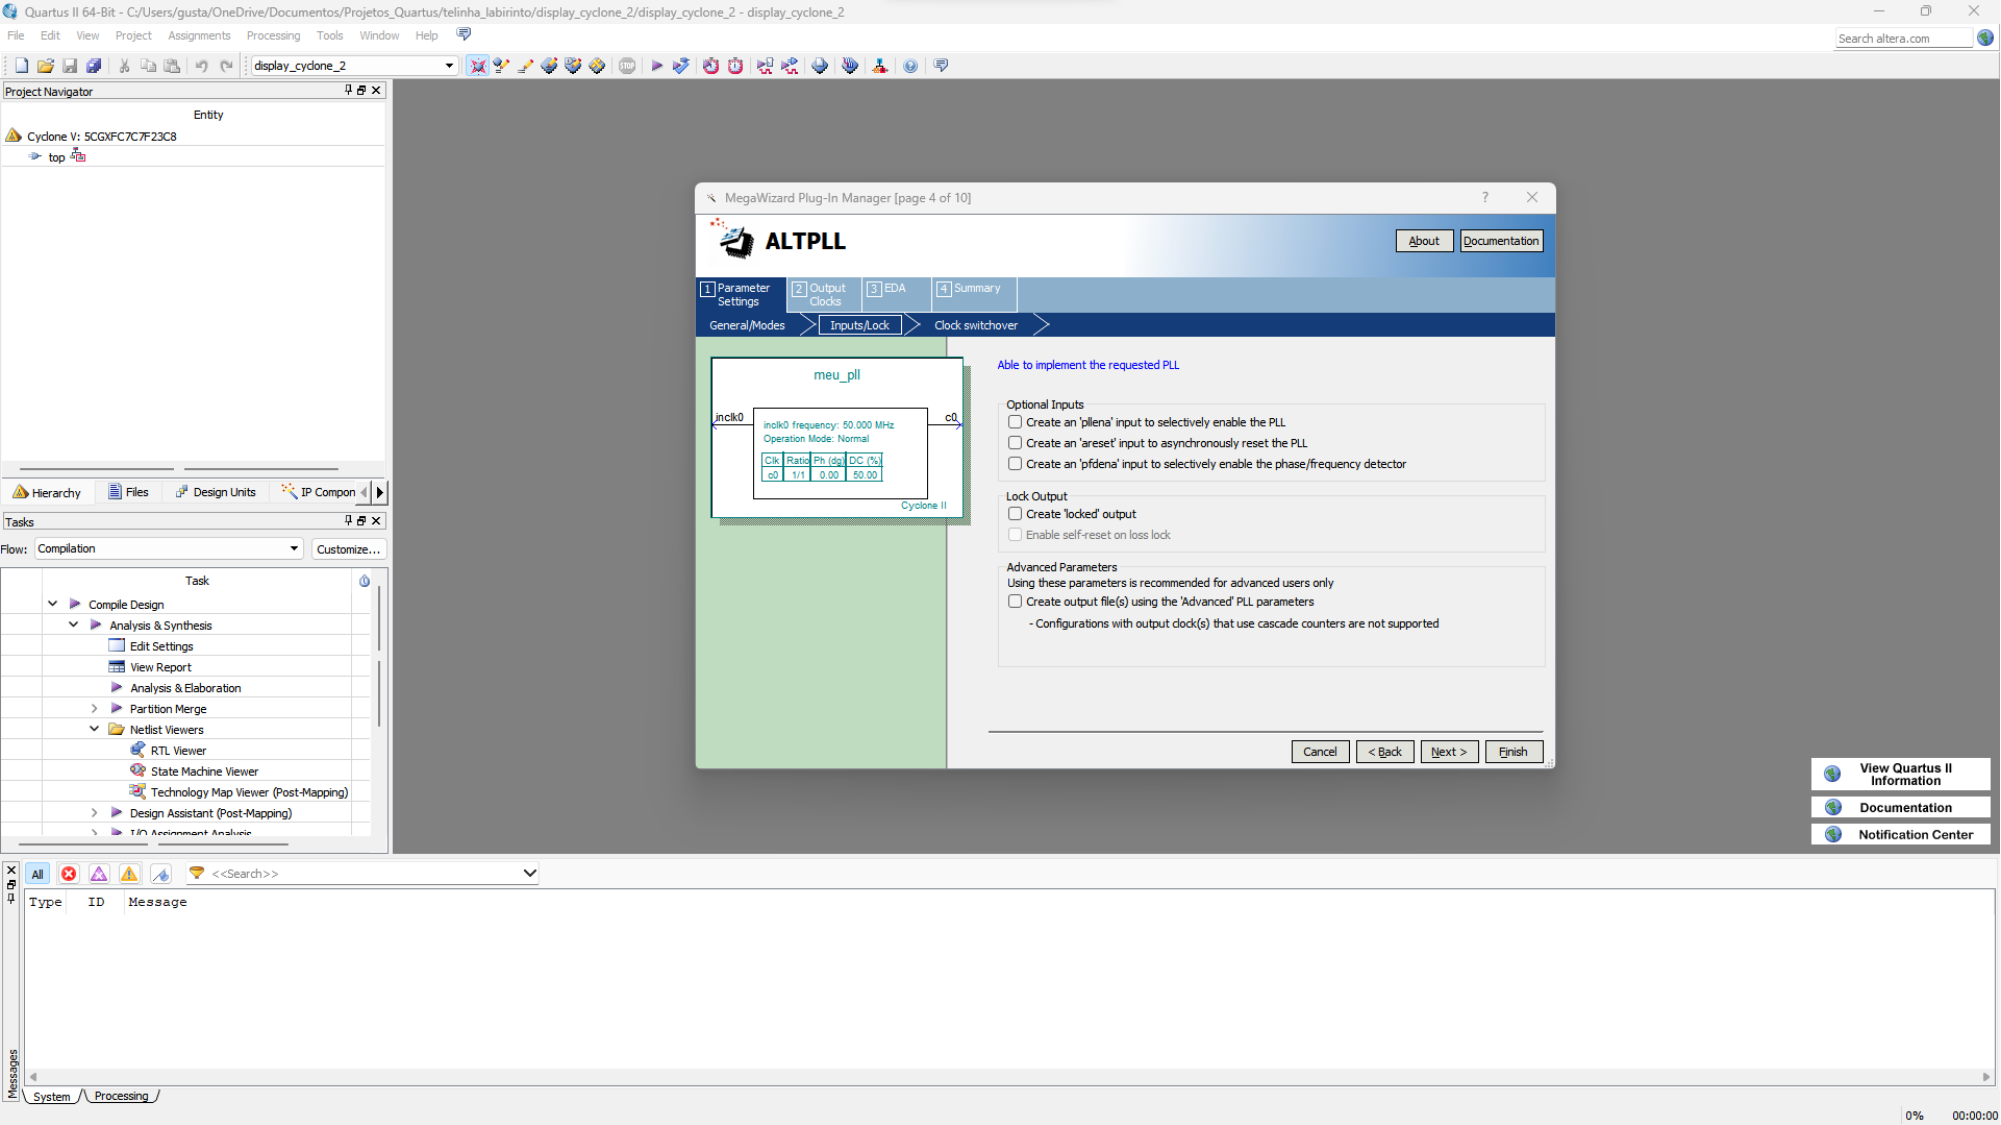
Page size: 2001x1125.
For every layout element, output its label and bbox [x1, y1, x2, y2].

list [0, 0, 2000, 1125]
